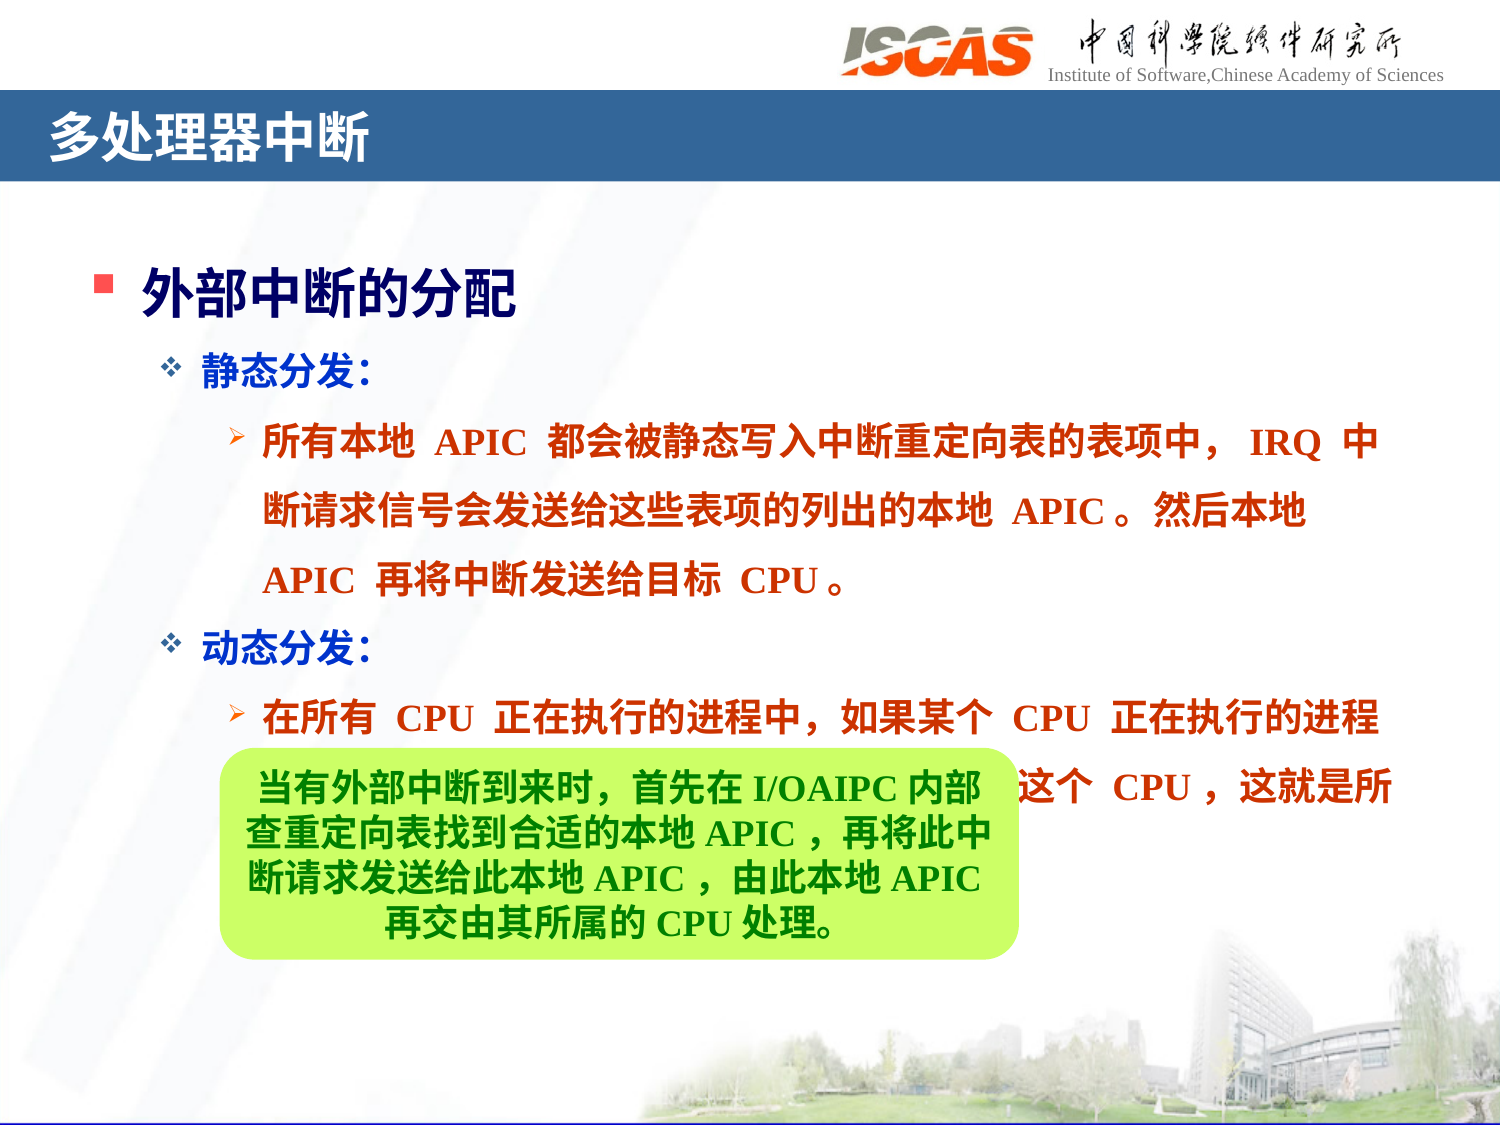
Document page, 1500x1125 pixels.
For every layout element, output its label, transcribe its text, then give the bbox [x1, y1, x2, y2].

title 多处理器中断 [0, 89, 1500, 182]
picture [1077, 15, 1402, 71]
picture [0, 182, 1500, 1125]
picture [837, 18, 1045, 87]
list 外部中断的分配 静态分发： 所有本地 APIC 都会被静态写入中断重定向表的表项中，IRQ 中断请求信号会发送给这些表项的列出的本地 APIC。然后本地 APIC 再将中断发送给目标 CPU。 动态分发： 在所有 CPU 正在执行的进程中，如果某个 CPU 正在执行的进程的优先级最低，IRQ 中断请求信号就传递给这个 CPU，这就是所谓的最低优先级模式。 [73, 219, 1427, 1024]
text_box 当有外部中断到来时，首先在I/OAIPC内部查重定向表找到合适的本地APIC，再将此中断请求发送给此本地APIC，由此本地APIC再交由其所属的CPU处理。 [219, 747, 1019, 960]
